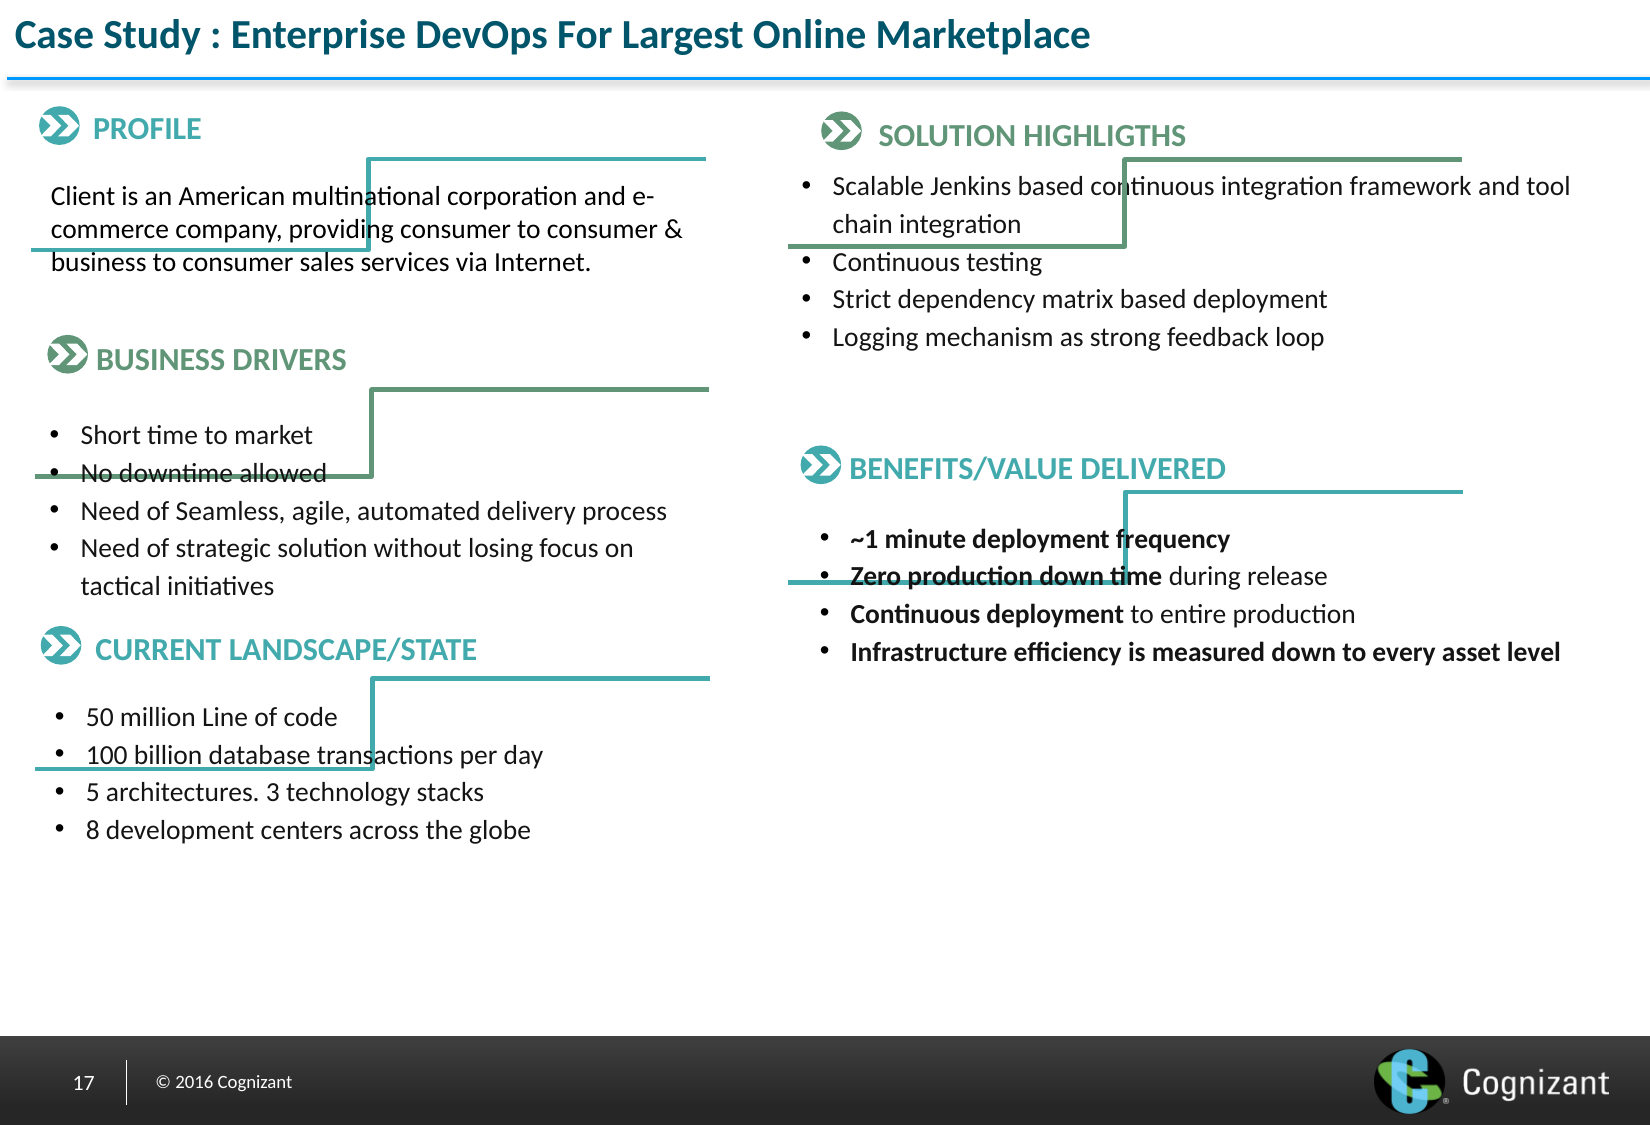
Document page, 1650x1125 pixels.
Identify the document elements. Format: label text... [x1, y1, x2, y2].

text_box BUSINESS DRIVERS [93, 338, 773, 376]
text_box [43, 106, 80, 145]
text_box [787, 491, 1464, 583]
text_box Short time to market No downtime allowed Need of Seamless, agile, automated delivery process Need of strategic solution without losing focus on tactical initiatives [34, 405, 731, 609]
title Case Study : Enterprise DevOps For Largest Online Marketplace [0, 0, 1650, 125]
text_box [40, 114, 62, 137]
text_box ~1 minute deployment frequency Zero production down time during release Continuous deployment to entire production Infrastructure efficiency is measured down to every asset level [804, 508, 1638, 674]
text_box Client is an American multinational corporation and e-commerce company, providing consumer to consumer & business to consumer sales services via Internet. [36, 170, 747, 285]
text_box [800, 445, 842, 485]
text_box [47, 334, 89, 374]
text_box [820, 111, 862, 151]
picture [1374, 1049, 1609, 1114]
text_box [787, 159, 1462, 247]
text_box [40, 625, 82, 665]
text_box Scalable Jenkins based continuous integration framework and tool chain integration Continuous testing Strict dependency matrix based deployment Logging mechanism as strong feedback loop [786, 156, 1626, 359]
text_box PROFILE [76, 107, 572, 146]
slide_number 17 [30, 1045, 110, 1118]
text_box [34, 389, 709, 477]
text_box SOLUTION HIGHLIGTHS [867, 115, 1555, 153]
text_box 50 million Line of code 100 billion database transactions per day 5 architectures. 3 technology stacks 8 development centers across the globe [40, 686, 742, 853]
text_box [39, 117, 50, 134]
text_box [58, 114, 80, 137]
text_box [30, 158, 706, 251]
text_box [34, 678, 710, 770]
text_box BENEFITS/VALUE DELIVERED [832, 441, 1567, 492]
text_box CURRENT LANDSCAPE/STATE [84, 628, 574, 666]
